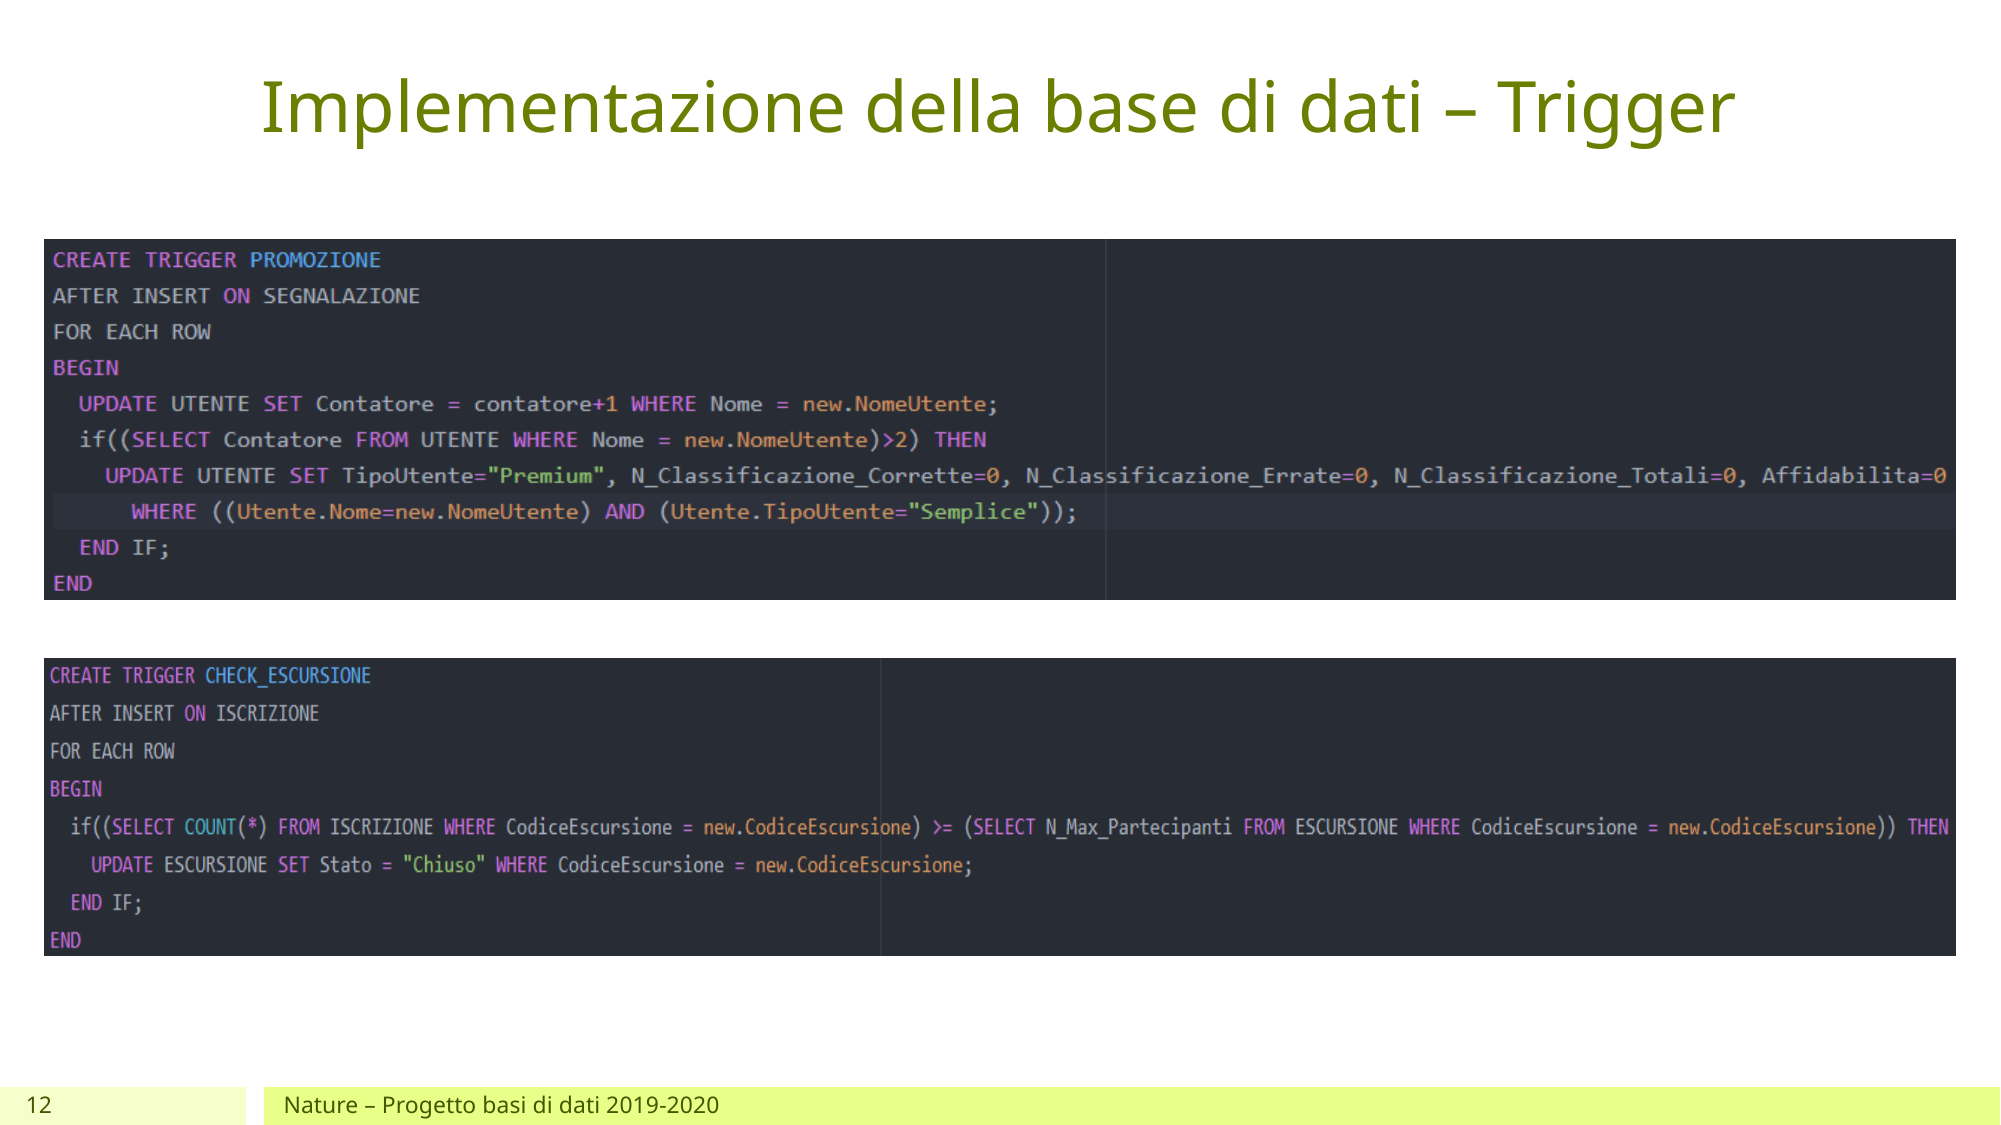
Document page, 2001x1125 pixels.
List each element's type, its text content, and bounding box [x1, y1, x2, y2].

slide_number 12 [0, 1087, 68, 1125]
footer Nature – Progetto basi di dati 2019-2020 [268, 1087, 1769, 1125]
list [44, 239, 1956, 600]
picture [44, 658, 1956, 956]
title Implementazione della base di dati – Trigger [231, 45, 1769, 239]
